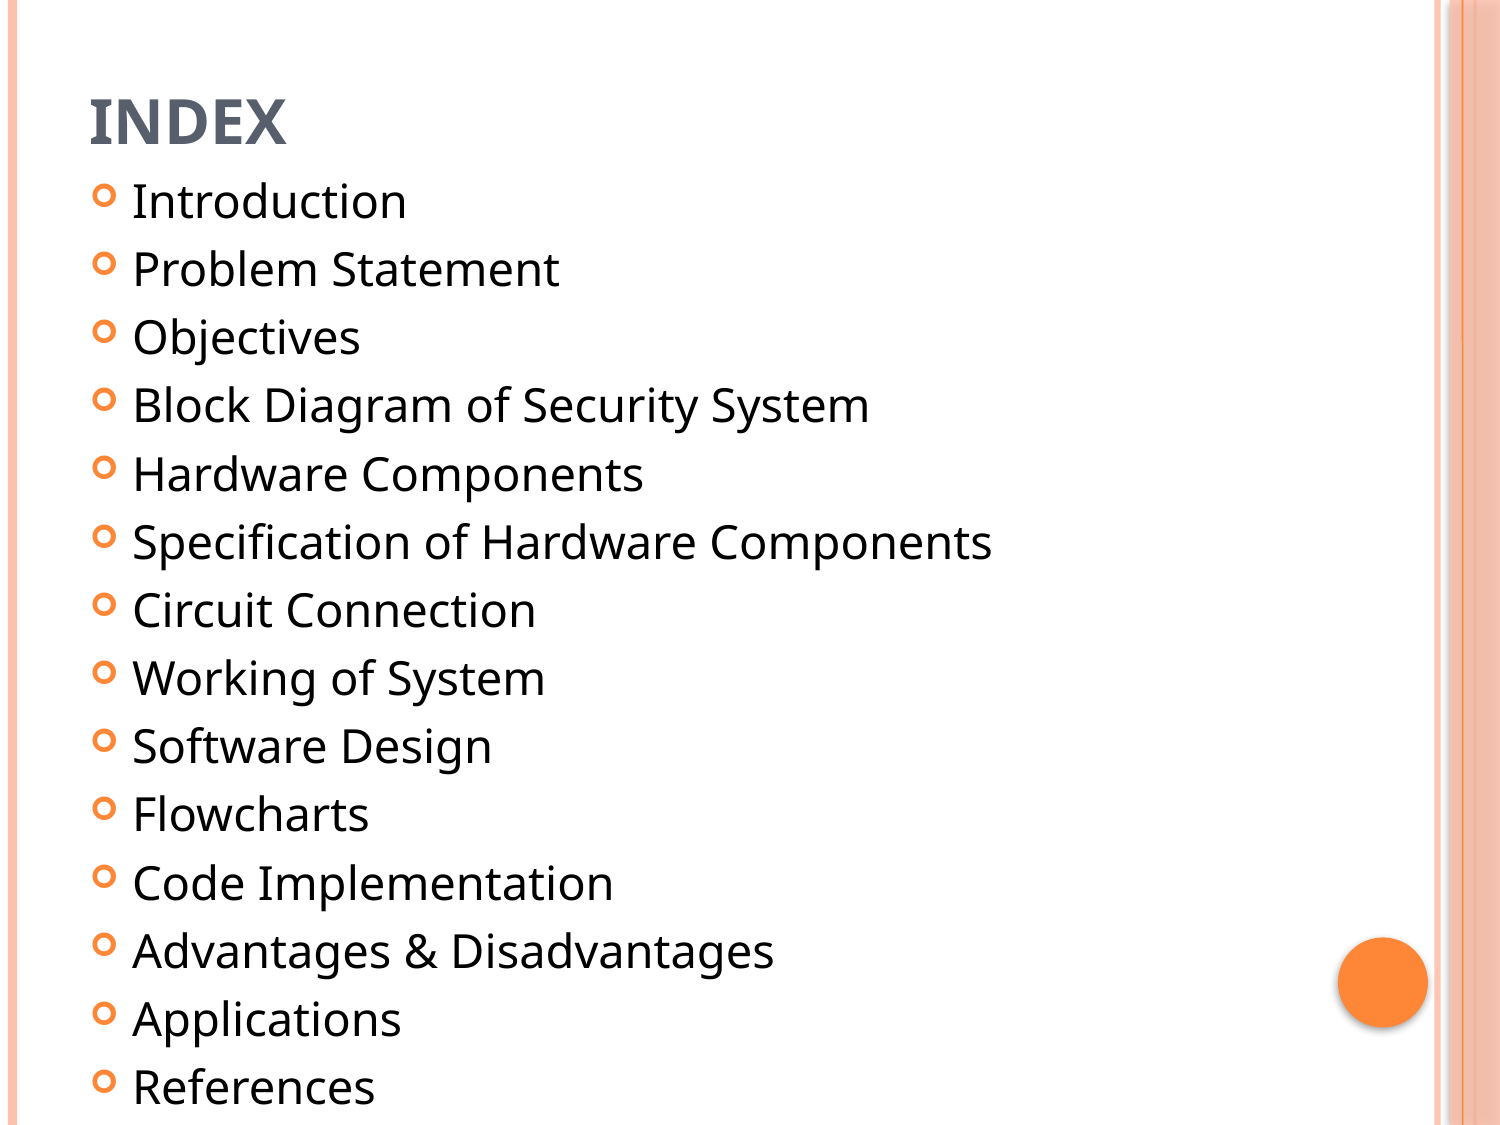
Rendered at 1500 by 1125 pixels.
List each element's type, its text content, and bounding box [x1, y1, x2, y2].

title Index [75, 45, 1300, 164]
list Introduction Problem Statement Objectives Block Diagram of Security System Hardware Components Specification of Hardware Components Circuit Connection Working of System Software Design Flowcharts Code Implementation Advantages & Disadvantages Applications References [75, 164, 1300, 1125]
